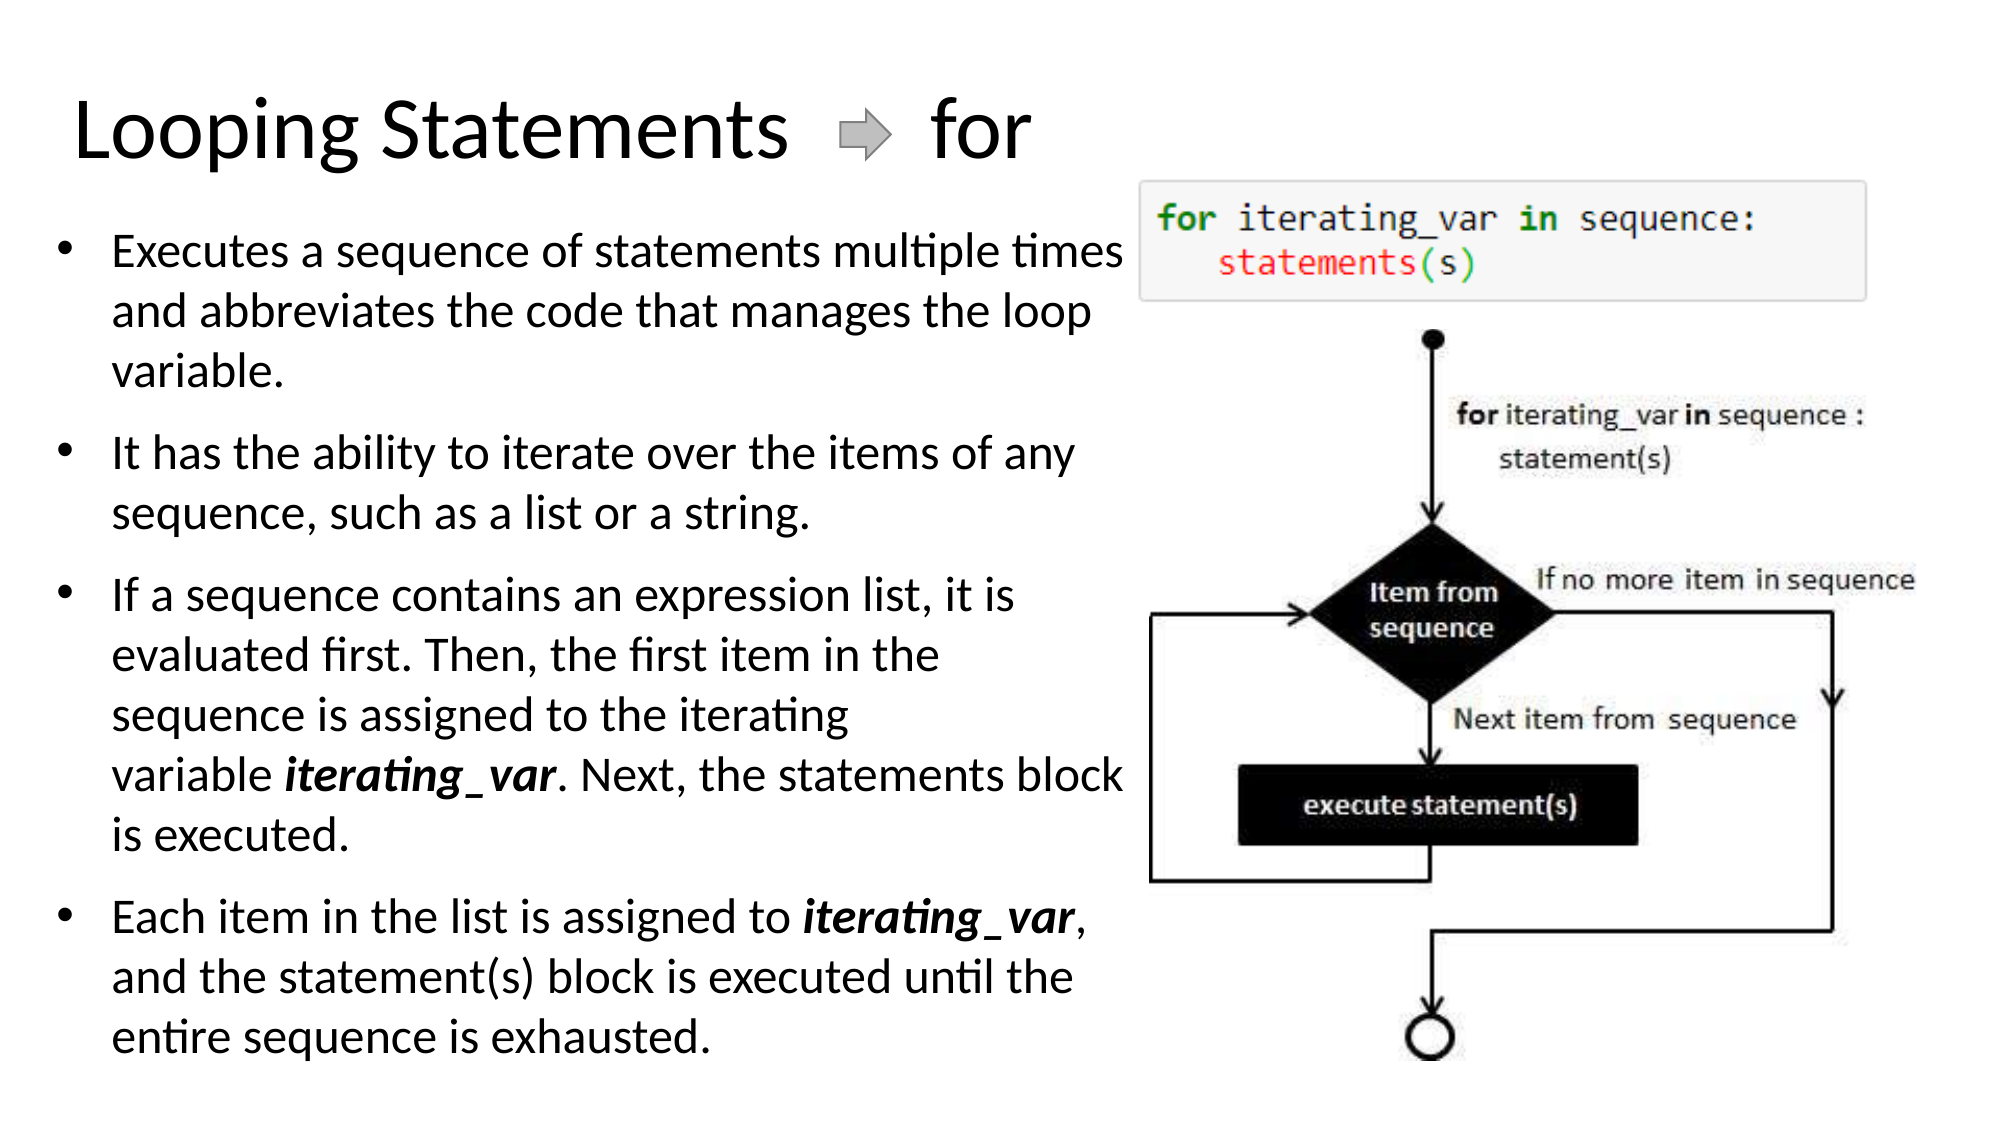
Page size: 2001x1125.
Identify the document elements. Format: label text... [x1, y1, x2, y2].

text_box Looping Statements for [58, 62, 1217, 184]
text_box [839, 107, 893, 162]
picture [1133, 170, 1878, 317]
text_box Executes a sequence of statements multiple times and abbreviates the code that manages the loop variable. It has the ability to iterate over the items of any sequence, such as a list or a string. If a sequence contains an expression list, it is evaluated first. Then, the first item in the sequence is assigned to the iterating variable iterating_var. Next, the statements block is executed. Each item in the list is assigned to iterating_var, and the statement(s) block is executed until the entire sequence is exhausted. [41, 209, 1141, 1072]
picture [1149, 329, 1958, 1061]
